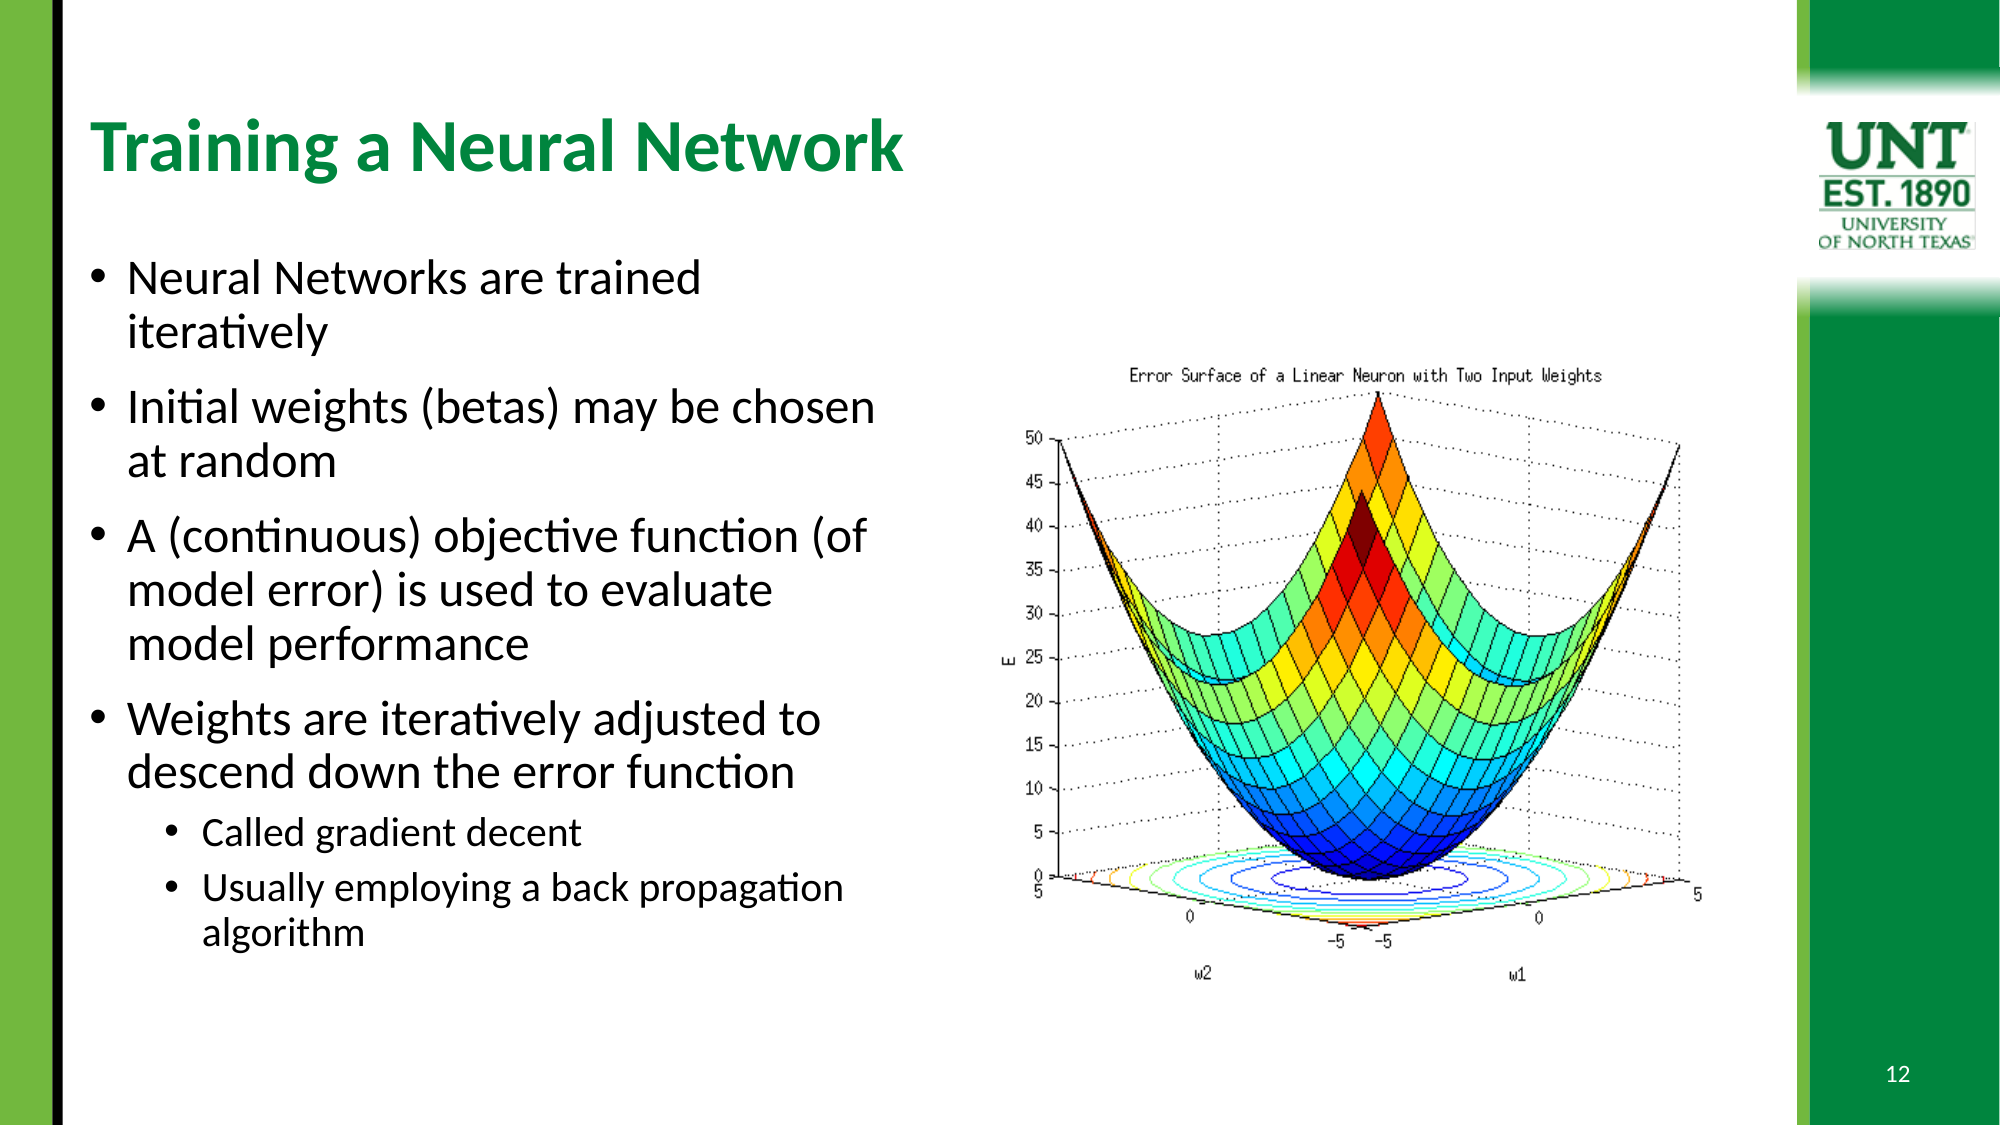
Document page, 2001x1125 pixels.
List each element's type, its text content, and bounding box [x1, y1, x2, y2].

picture [1819, 122, 1977, 251]
picture [955, 343, 1756, 1000]
title Training a Neural Network [75, 59, 1786, 234]
slide_number 12 [1859, 1042, 1937, 1103]
list Neural Networks are trained iteratively Initial weights (betas) may be chosen at random A (continuous) objective function (of model error) is used to evaluate model performance Weights are iteratively adjusted to descend down the error function Called gradient decent Usually employing a back propagation algorithm [74, 243, 912, 1014]
